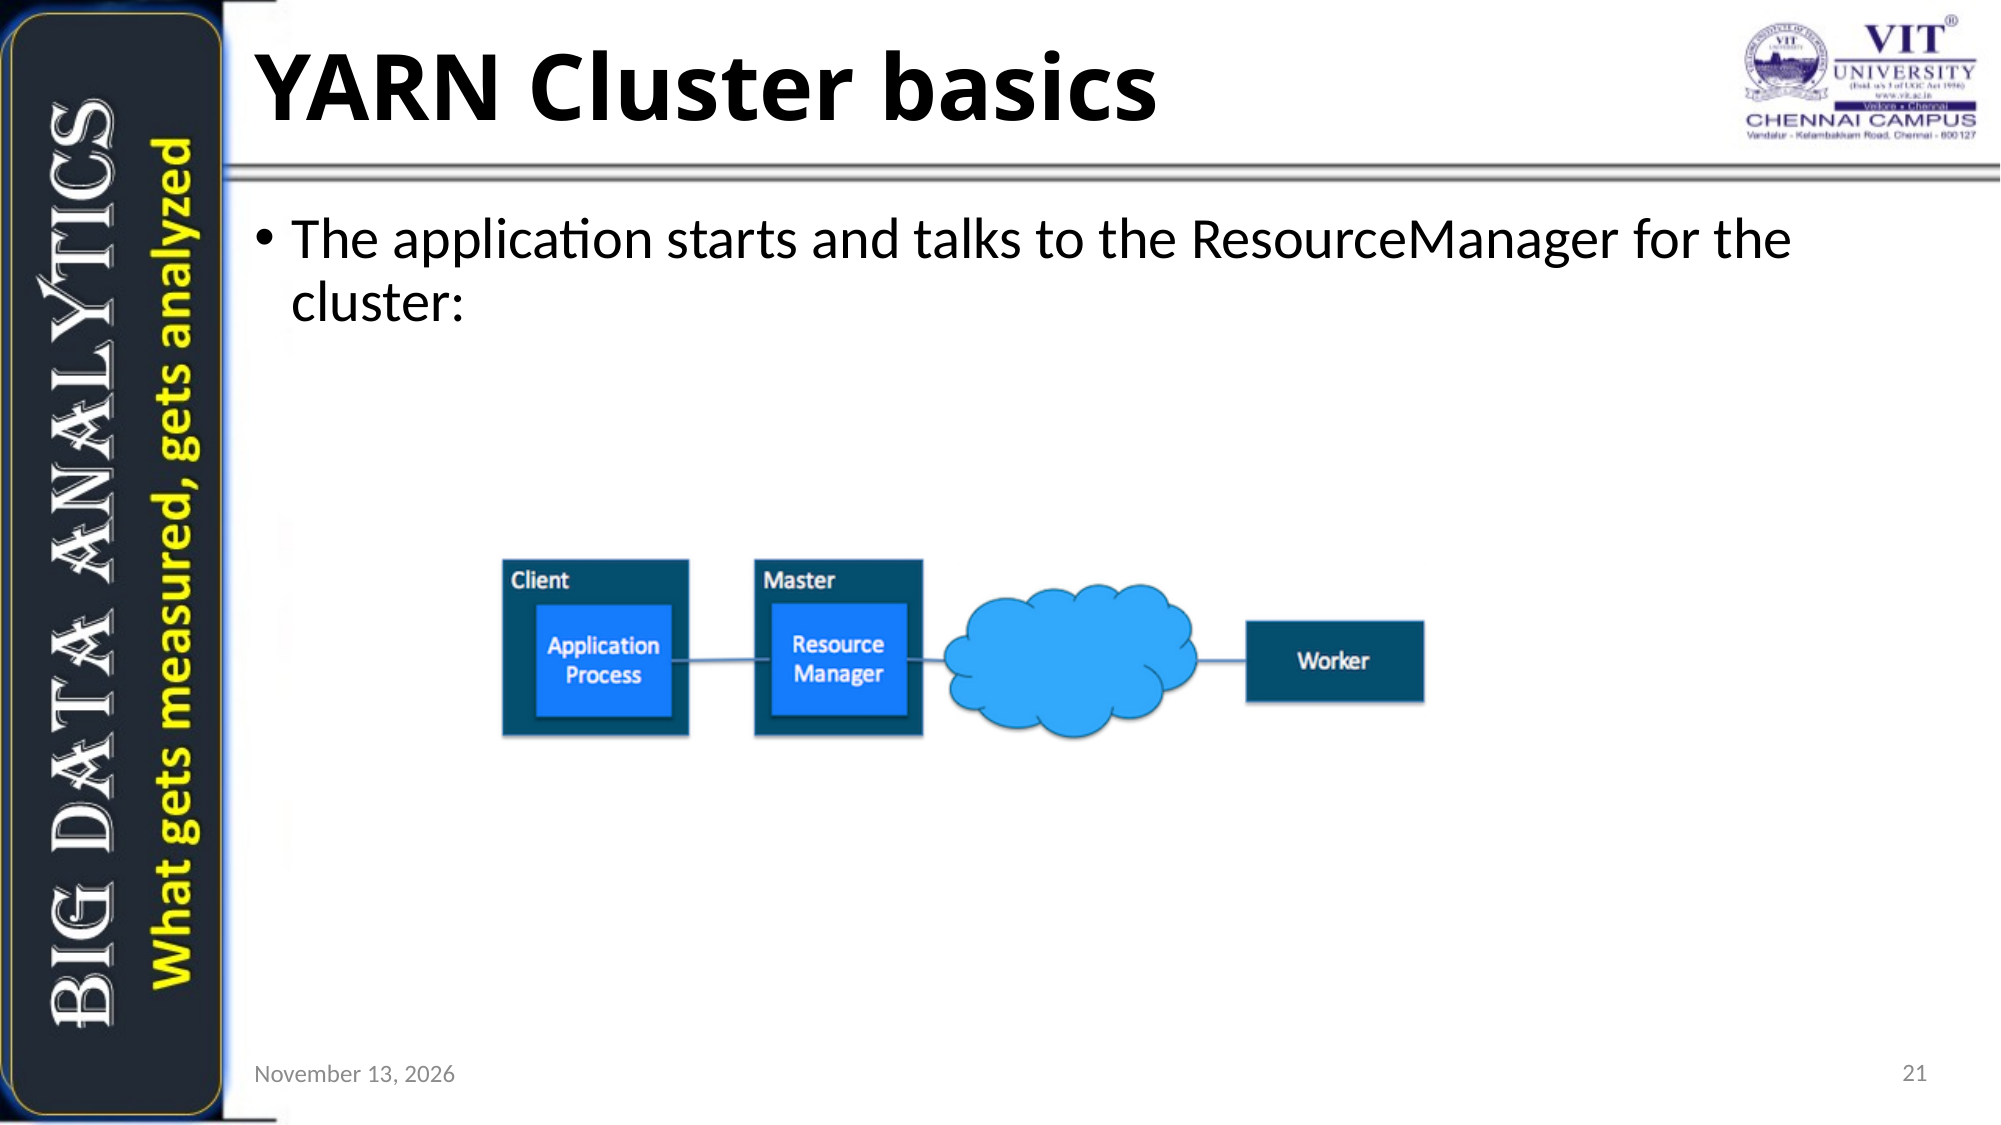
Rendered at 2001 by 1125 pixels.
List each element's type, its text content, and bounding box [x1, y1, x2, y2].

picture [0, 0, 2001, 1125]
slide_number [239, 1042, 588, 1103]
title YARN Cluster basics [239, 16, 1725, 167]
slide_number 21 [1778, 1040, 1943, 1103]
list The application starts and talks to the ResourceManager for the cluster: [239, 200, 1965, 1017]
